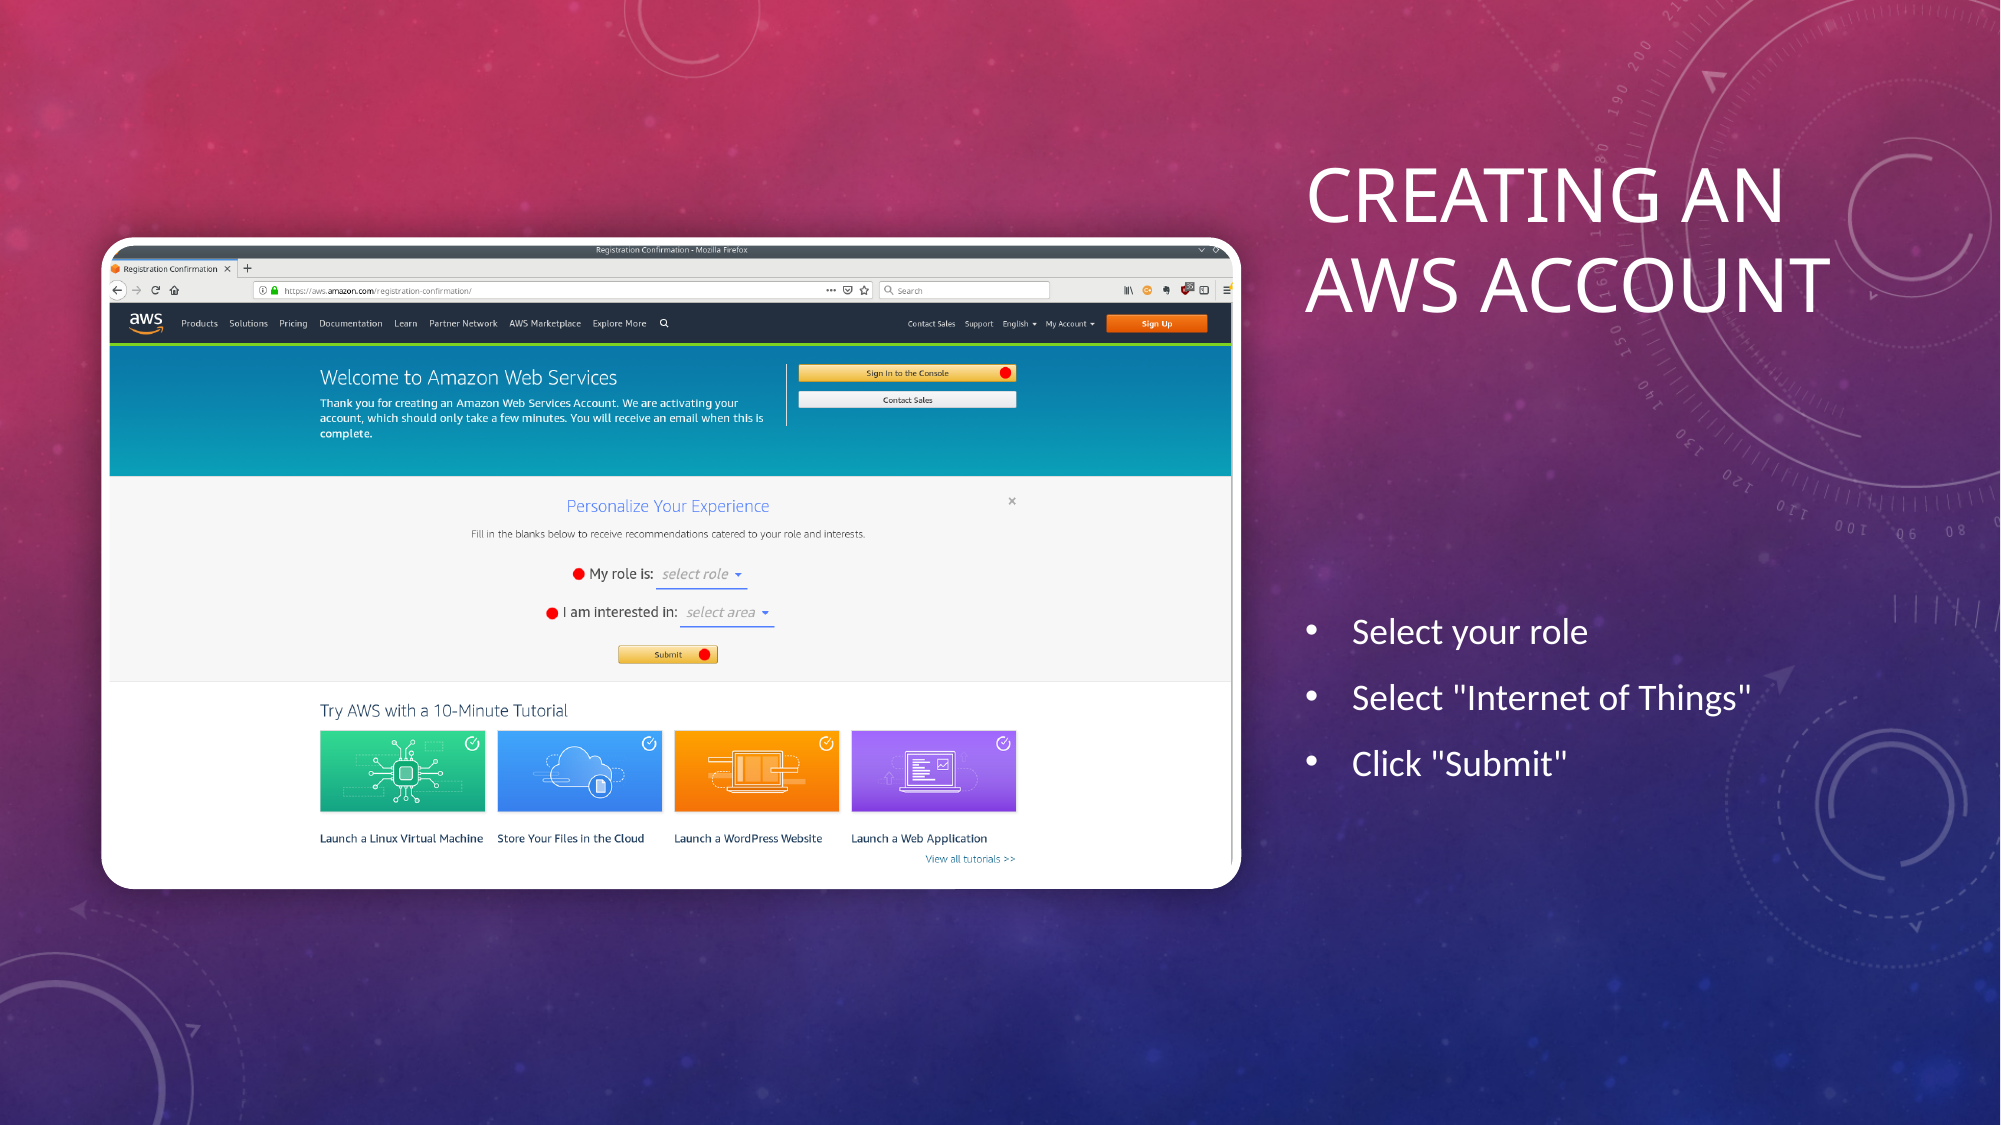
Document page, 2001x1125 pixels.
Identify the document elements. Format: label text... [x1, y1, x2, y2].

list Select your role Select "Internet of Things" Click "Submit" [1290, 369, 1899, 1021]
title Creating an AWS Account [1290, 105, 1899, 369]
picture [0, 0, 2001, 1125]
